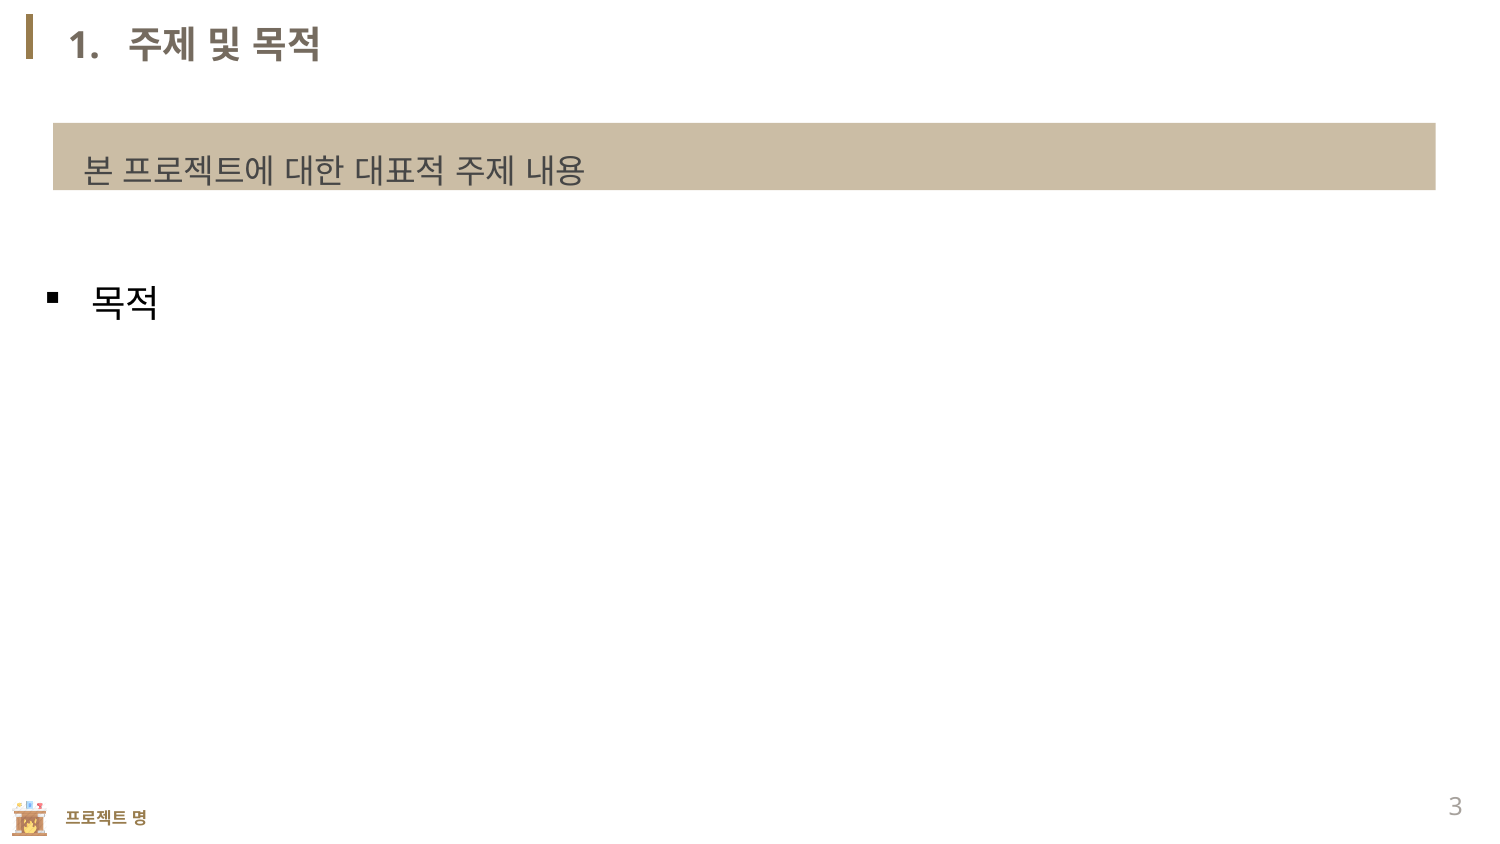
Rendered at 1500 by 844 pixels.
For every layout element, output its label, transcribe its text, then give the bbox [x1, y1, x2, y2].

text_box 1. 주제 및 목적 [53, 13, 573, 73]
text_box 목적 [29, 250, 1471, 333]
picture [12, 801, 47, 836]
slide_number 3 [1128, 785, 1478, 830]
text_box 본 프로젝트에 대한 대표적 주제 내용 [53, 122, 1436, 191]
